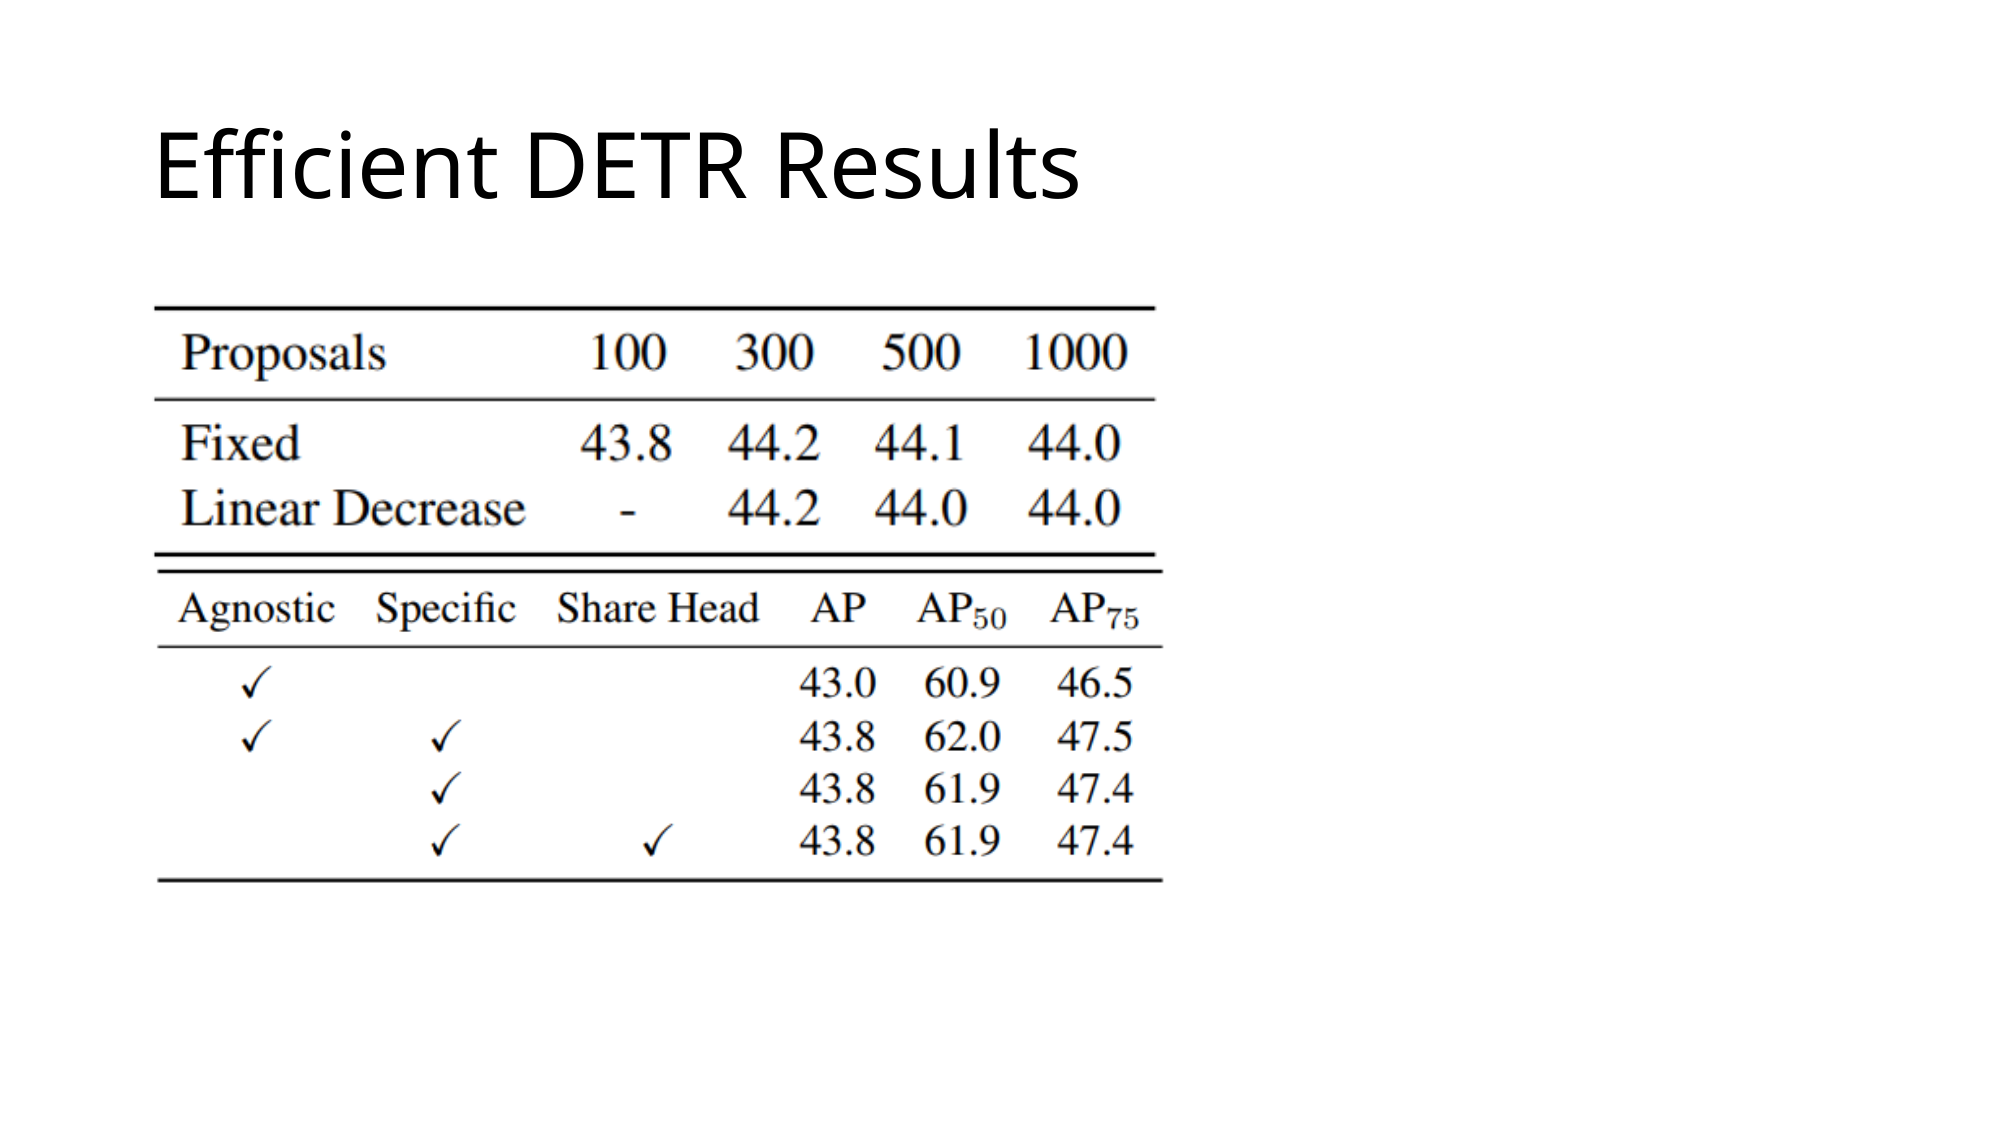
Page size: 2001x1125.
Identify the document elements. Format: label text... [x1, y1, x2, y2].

title Efficient DETR Results [137, 59, 1863, 278]
picture [151, 299, 1159, 563]
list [151, 562, 1170, 886]
